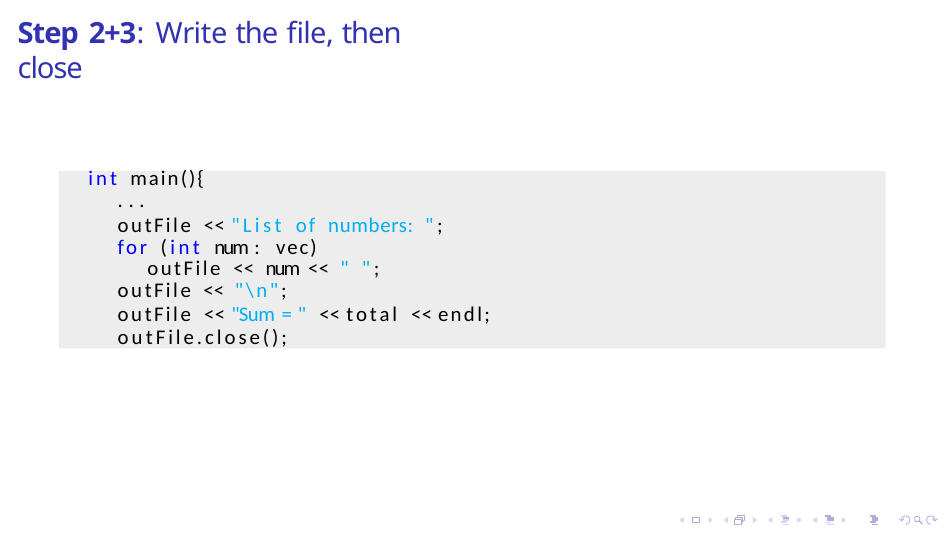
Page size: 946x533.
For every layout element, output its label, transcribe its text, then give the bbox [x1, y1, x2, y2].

title Step 2+3: Write the file, then close [15, 11, 474, 104]
text_box int main(){ ... outFile << "List of numbers: "; for (int num : vec) outFile << num << " "; outFile << "\n"; outFile << "Sum = " << total << endl; outFile.close(); [58, 171, 886, 349]
